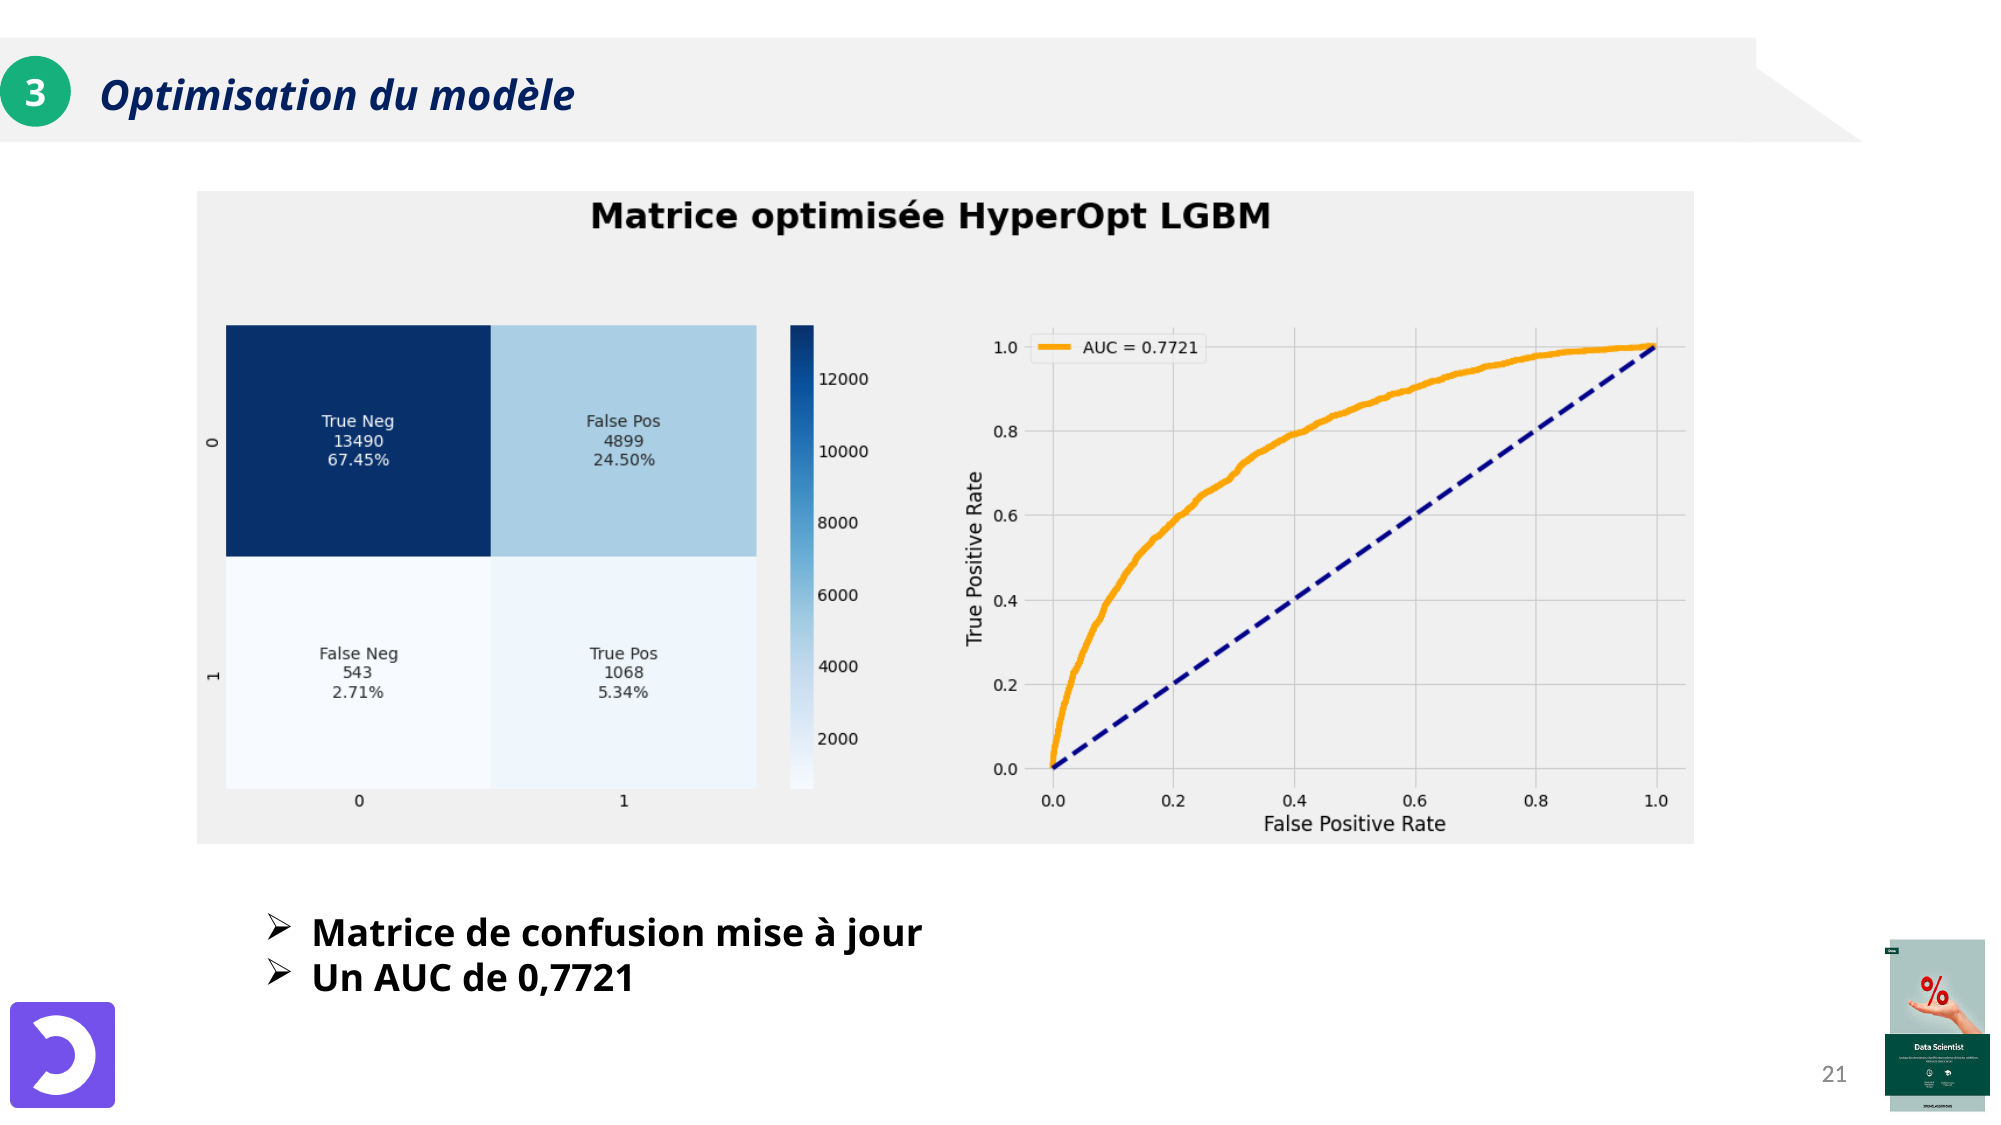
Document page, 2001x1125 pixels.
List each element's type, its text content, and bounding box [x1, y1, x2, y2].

picture [1885, 936, 1990, 1117]
title Optimisation du modèle [0, 25, 1638, 128]
picture [197, 191, 1694, 844]
slide_number 21 [1412, 1042, 1863, 1103]
picture [10, 1002, 115, 1108]
text_box [5, 177, 1863, 984]
text_box Matrice de confusion mise à jour Un AUC de 0,7721 [249, 902, 1619, 1057]
